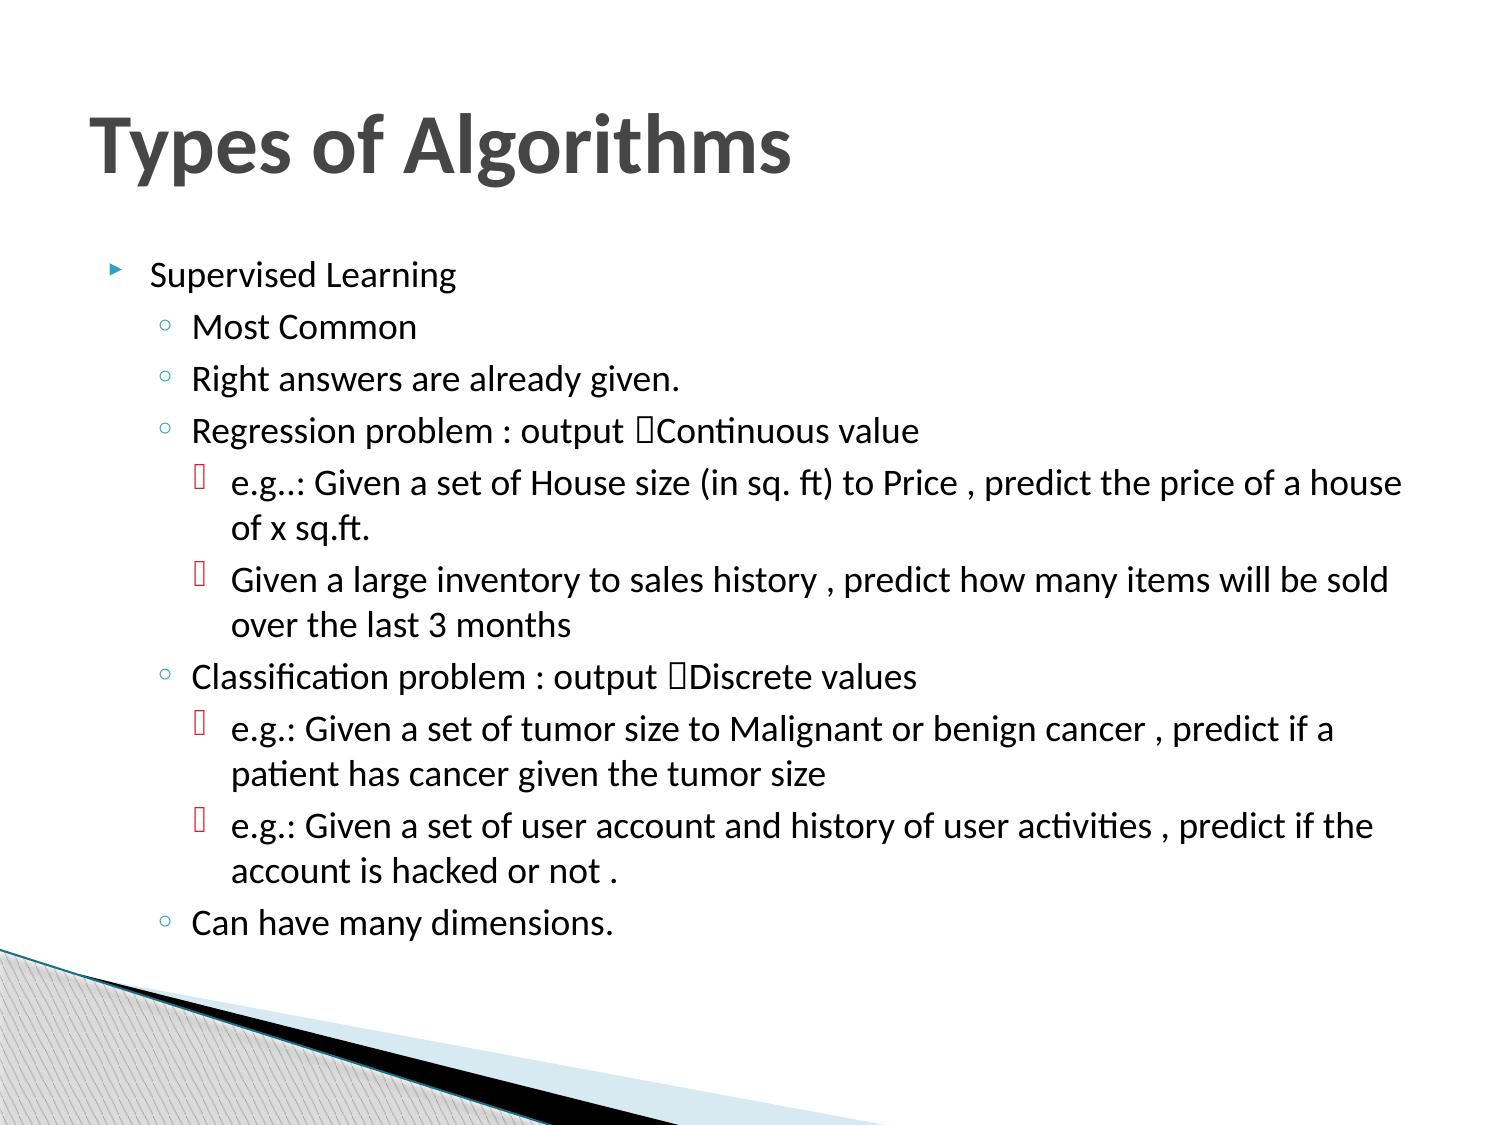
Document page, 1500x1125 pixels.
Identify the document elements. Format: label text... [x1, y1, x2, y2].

list Supervised Learning Most Common Right answers are already given. Regression problem : output Continuous value e.g..: Given a set of House size (in sq. ft) to Price , predict the price of a house of x sq.ft. Given a large inventory to sales history , predict how many items will be sold over the last 3 months Classification problem : output Discrete values e.g.: Given a set of tumor size to Malignant or benign cancer , predict if a patient has cancer given the tumor size e.g.: Given a set of user account and history of user activities , predict if the account is hacked or not . Can have many dimensions. [75, 243, 1425, 986]
title Types of Algorithms [75, 45, 1425, 233]
